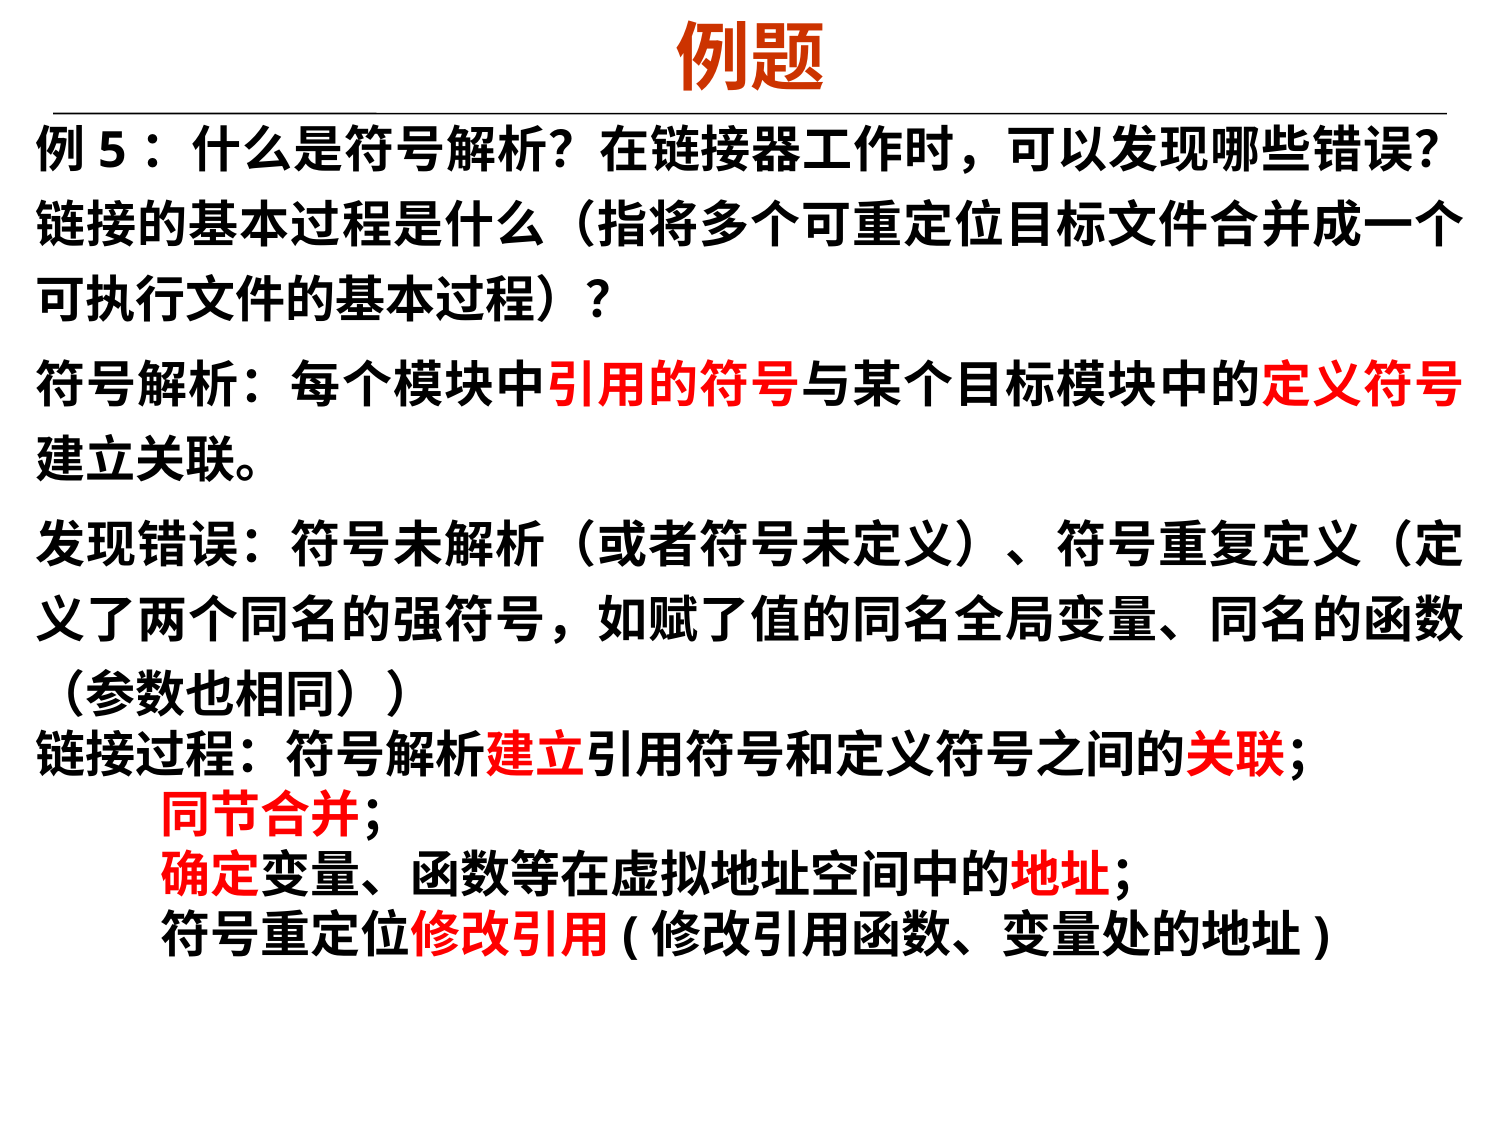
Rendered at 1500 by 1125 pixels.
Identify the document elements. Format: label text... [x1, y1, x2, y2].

title 例题 [75, 8, 1425, 95]
list 例5：什么是符号解析？在链接器工作时，可以发现哪些错误？链接的基本过程是什么（指将多个可重定位目标文件合并成一个可执行文件的基本过程）？ 符号解析：每个模块中引用的符号与某个目标模块中的定义符号建立关联。 发现错误：符号未解析（或者符号未定义）、符号重复定义（定义了两个同名的强符号，如赋了值的同名全局变量、同名的函数（参数也相同）） 链接过程：符号解析建立引用符号和定义符号之间的关联； 同节合并； 确定变量、函数等在虚拟地址空间中的地址； 符号重定位修改引用(修改引用函数、变量处的地址) [20, 95, 1480, 353]
